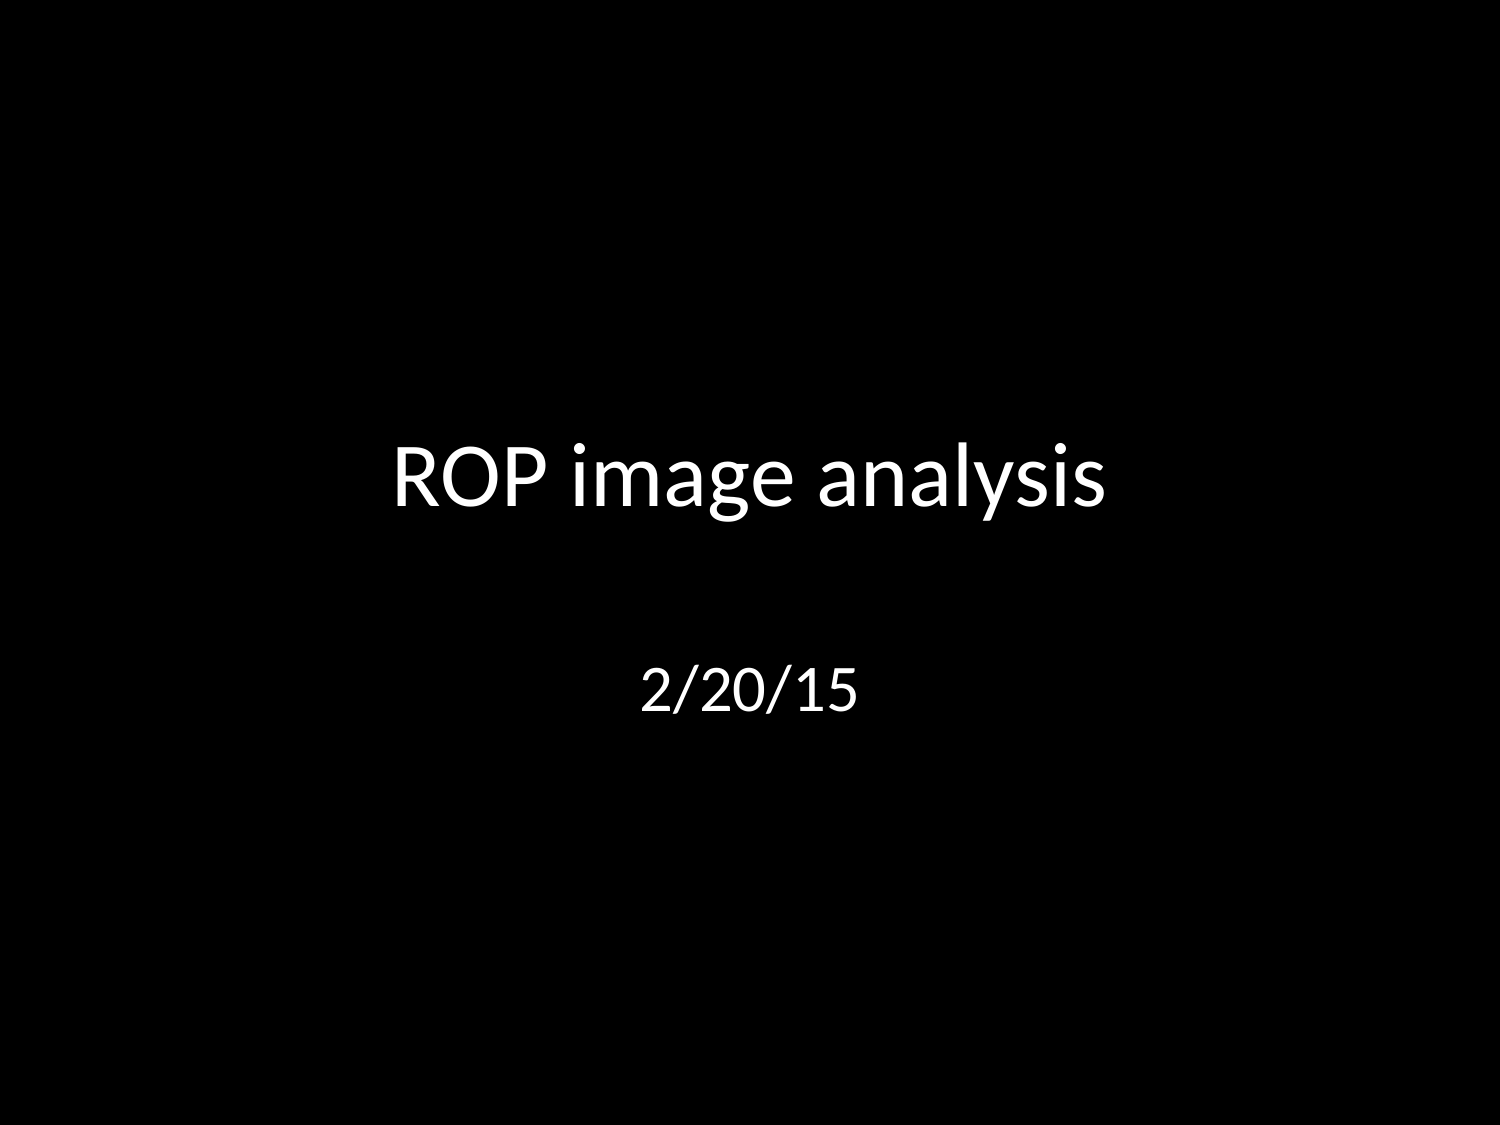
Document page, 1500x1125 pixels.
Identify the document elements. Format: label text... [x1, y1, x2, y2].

subtitle 2/20/15 [225, 637, 1275, 925]
title ROP image analysis [112, 349, 1388, 591]
